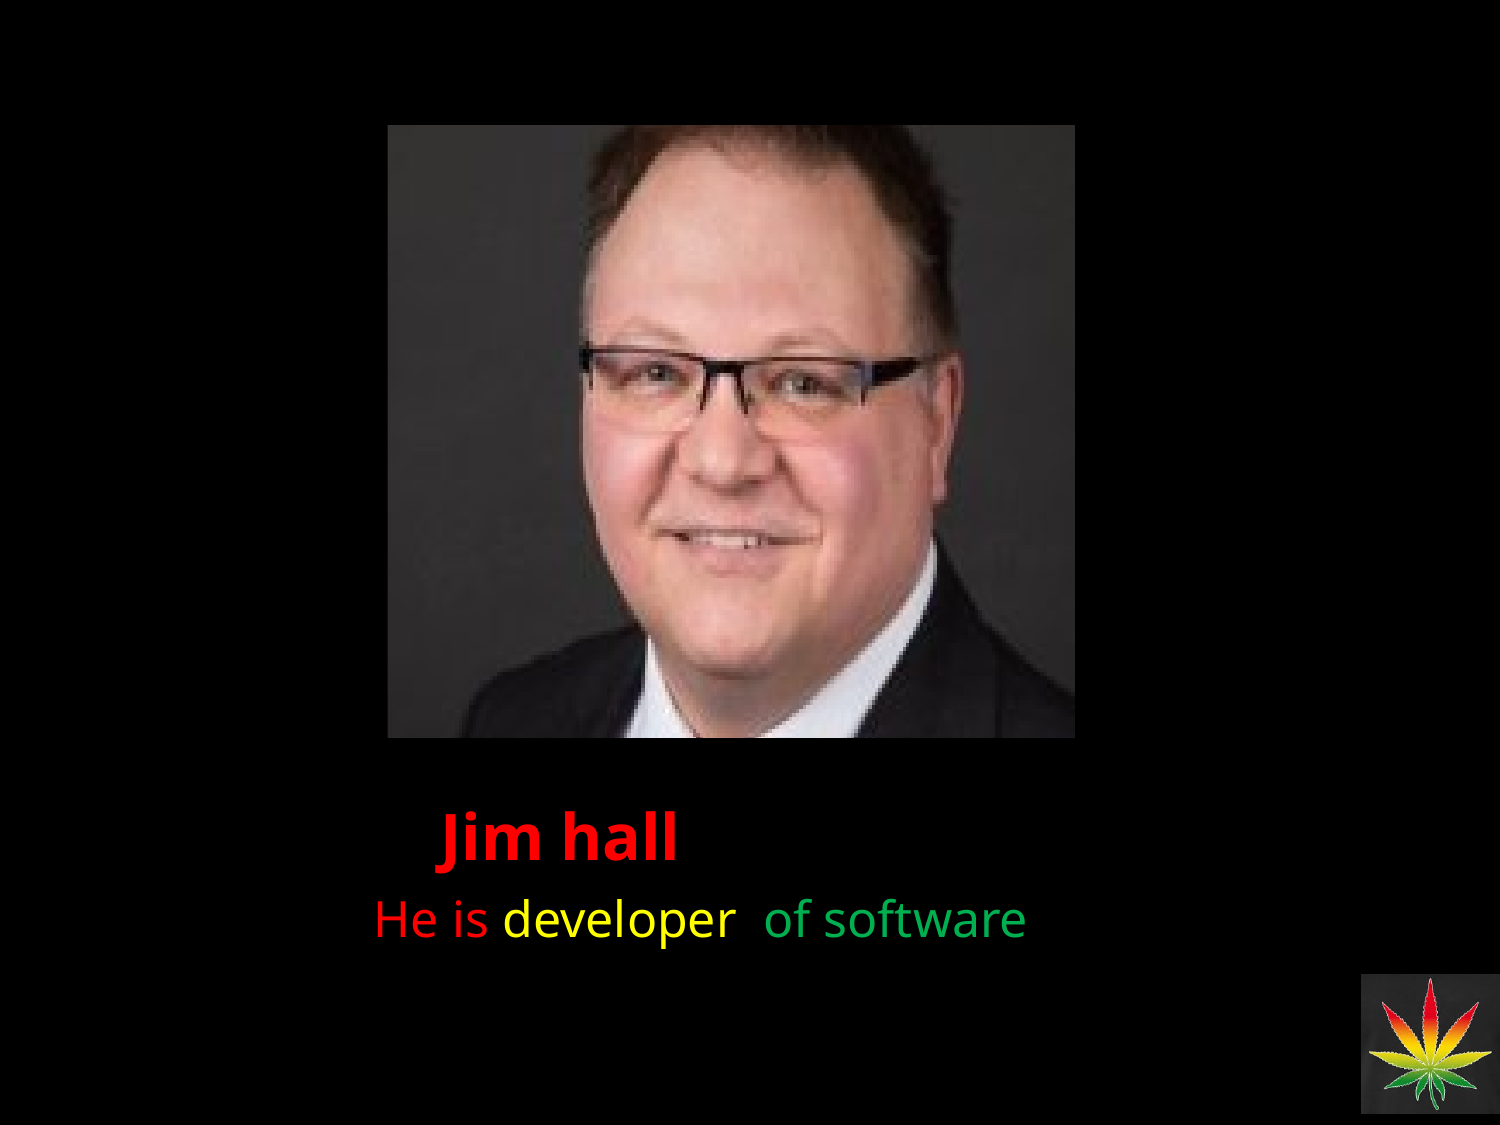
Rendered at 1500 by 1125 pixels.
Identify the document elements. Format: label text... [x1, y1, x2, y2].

list He is developer of software [294, 880, 1194, 1013]
title Jim hall [294, 787, 1194, 880]
picture [1361, 974, 1500, 1114]
picture [387, 124, 1076, 738]
